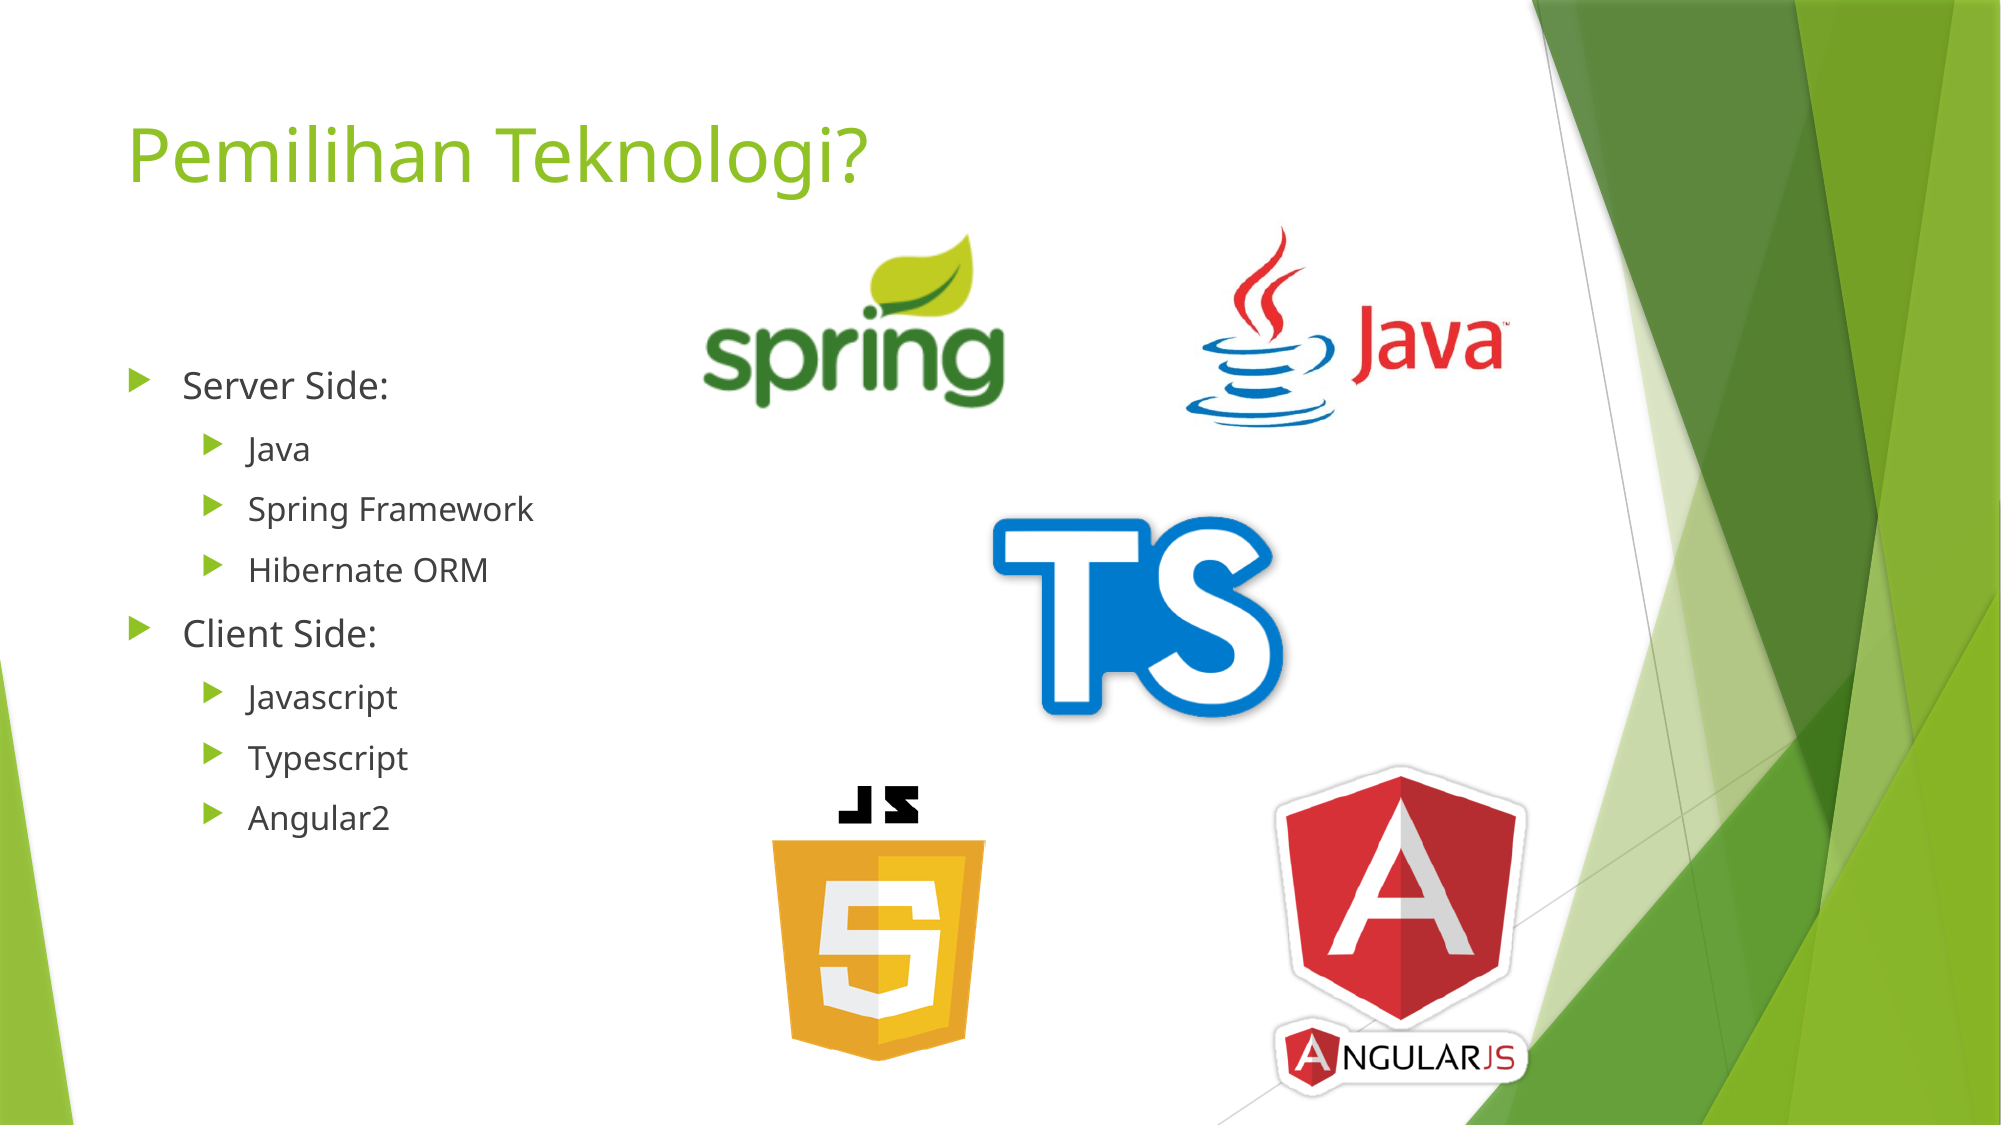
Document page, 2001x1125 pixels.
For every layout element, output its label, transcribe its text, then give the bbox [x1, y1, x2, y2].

picture [772, 785, 986, 1061]
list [1220, 752, 1580, 1111]
picture [984, 509, 1295, 730]
title Pemilihan Teknologi? [111, 99, 1522, 317]
picture [642, 204, 1066, 454]
list Server Side: Java Spring Framework Hibernate ORM Client Side: Javascript Typescript Angular2 [111, 354, 798, 992]
picture [1165, 219, 1522, 438]
